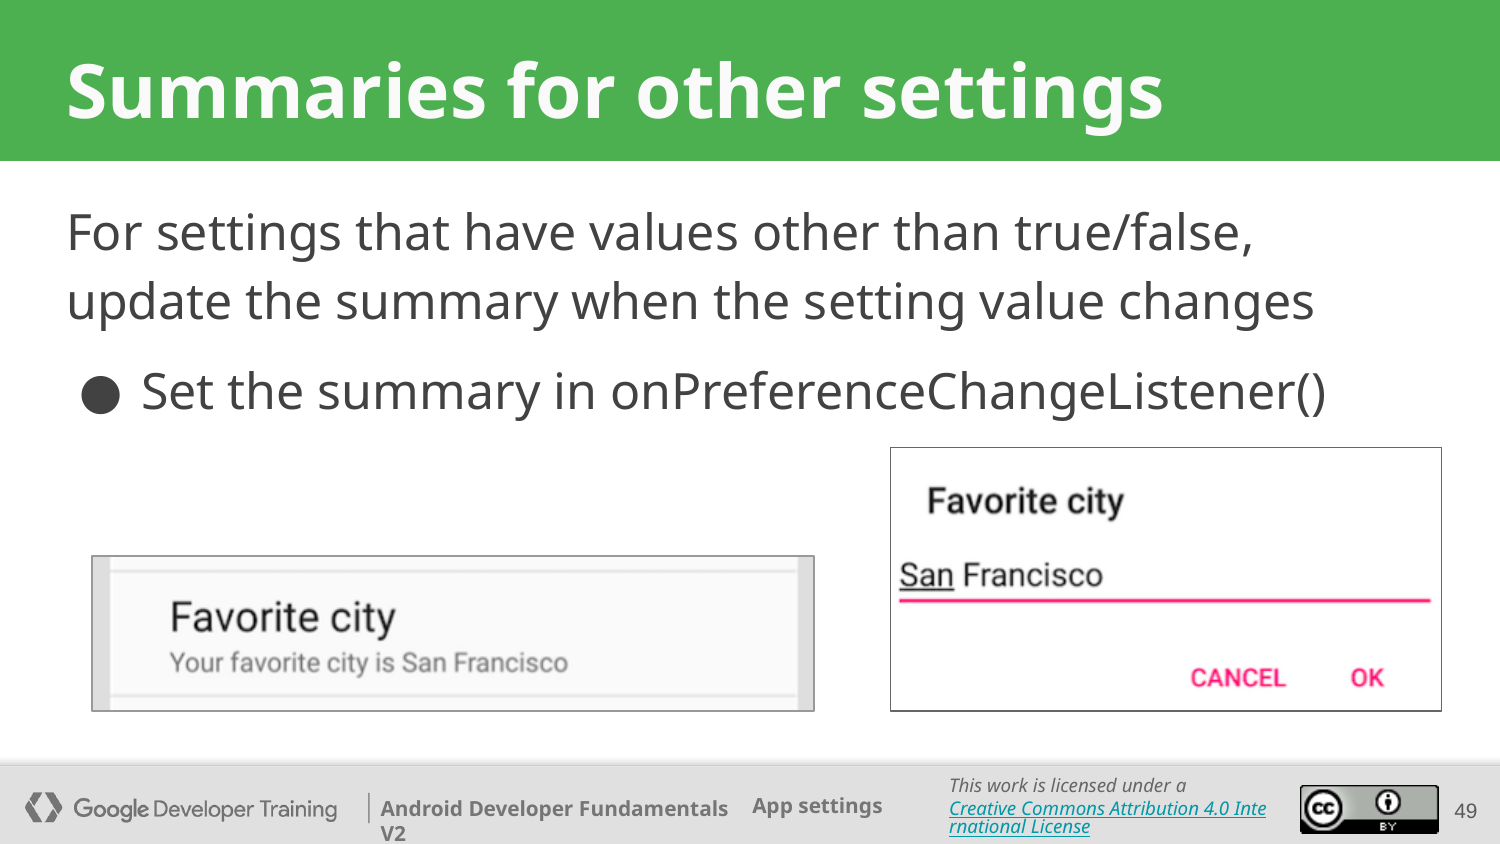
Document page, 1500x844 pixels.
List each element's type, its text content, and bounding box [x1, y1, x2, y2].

slide_number 49 [1402, 777, 1493, 842]
title Summaries for other settings [51, 28, 1449, 122]
list For settings that have values other than true/false, update the summary when the setting value changes Set the summary in onPreferenceChangeListener() [51, 176, 1390, 737]
picture [0, 161, 1500, 844]
